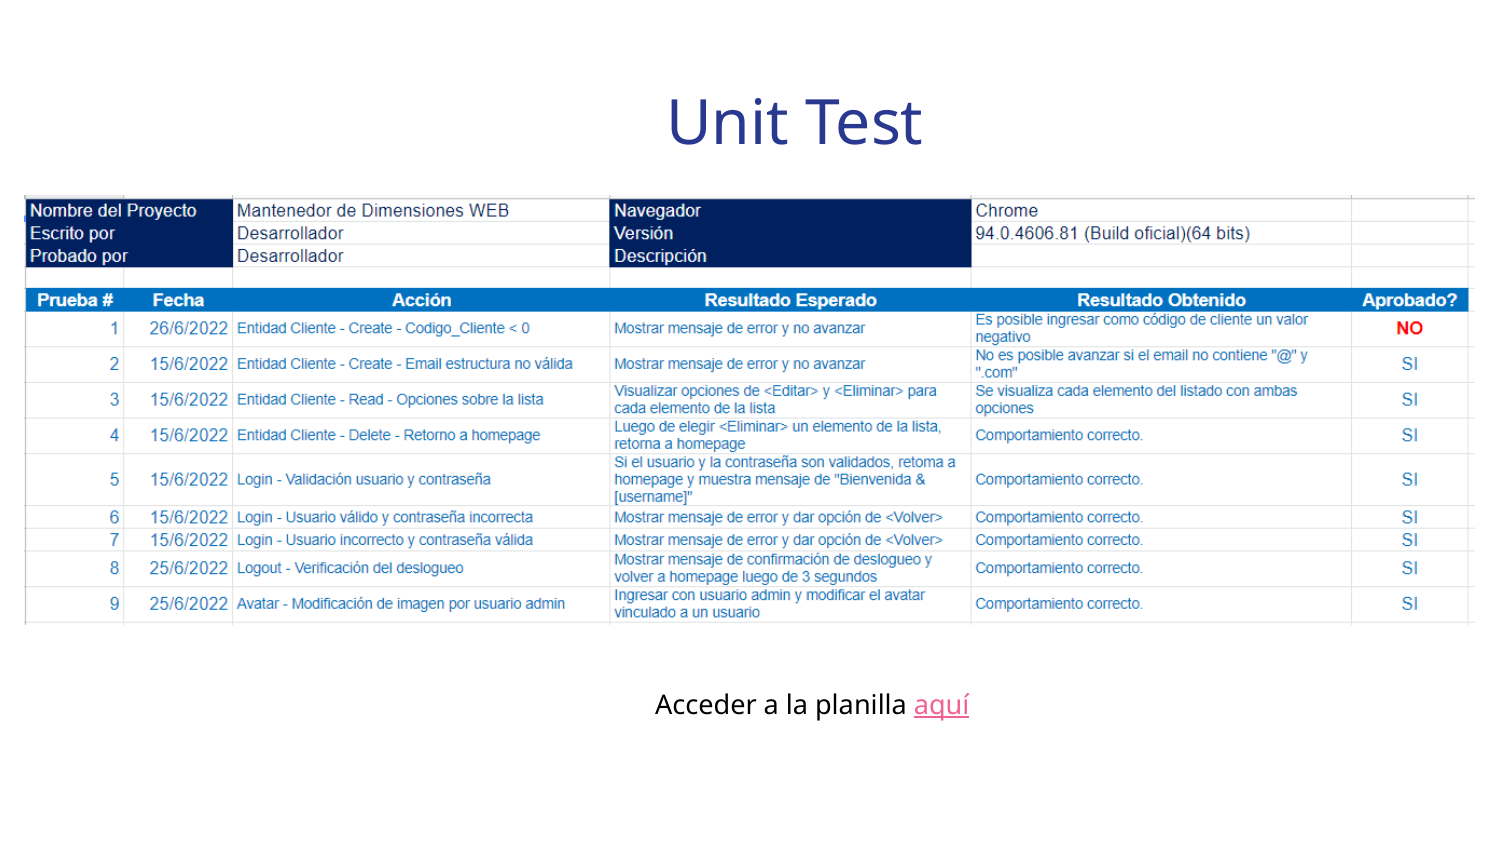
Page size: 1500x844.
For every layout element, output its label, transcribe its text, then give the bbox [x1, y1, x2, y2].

picture [24, 195, 1476, 625]
text_box Acceder a la planilla aquí [640, 653, 1188, 739]
title Unit Test [51, 67, 1449, 167]
